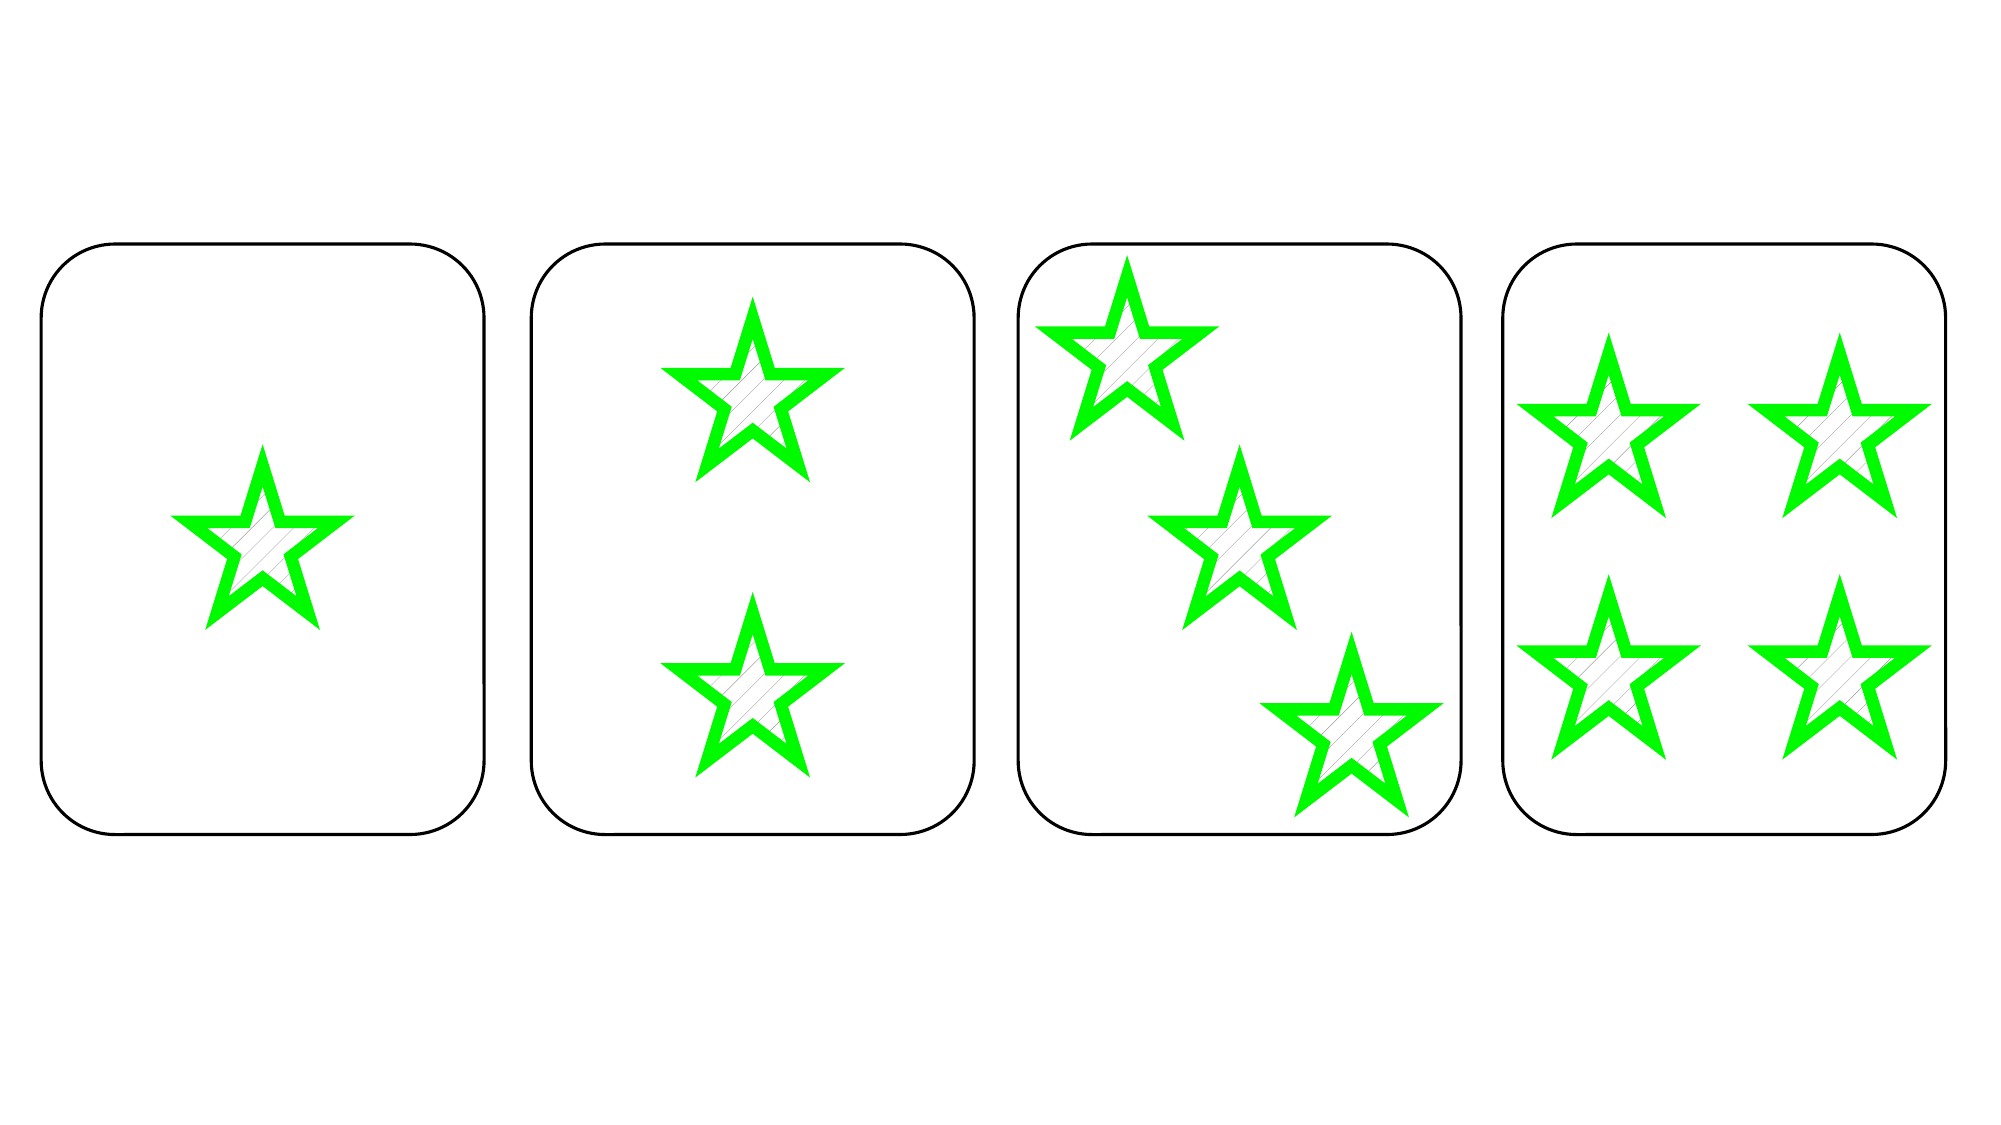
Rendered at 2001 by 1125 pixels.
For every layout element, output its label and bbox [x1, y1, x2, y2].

text_box [1501, 242, 1947, 836]
text_box [1162, 462, 1317, 617]
text_box [675, 314, 830, 469]
text_box [40, 242, 486, 836]
text_box [1017, 242, 1463, 836]
text_box [1274, 649, 1429, 804]
text_box [1050, 272, 1204, 427]
text_box [675, 609, 830, 764]
text_box [1762, 591, 1917, 746]
text_box [1762, 350, 1917, 505]
text_box [1531, 591, 1686, 746]
text_box [530, 242, 976, 836]
text_box [185, 461, 340, 616]
text_box [1531, 350, 1686, 505]
